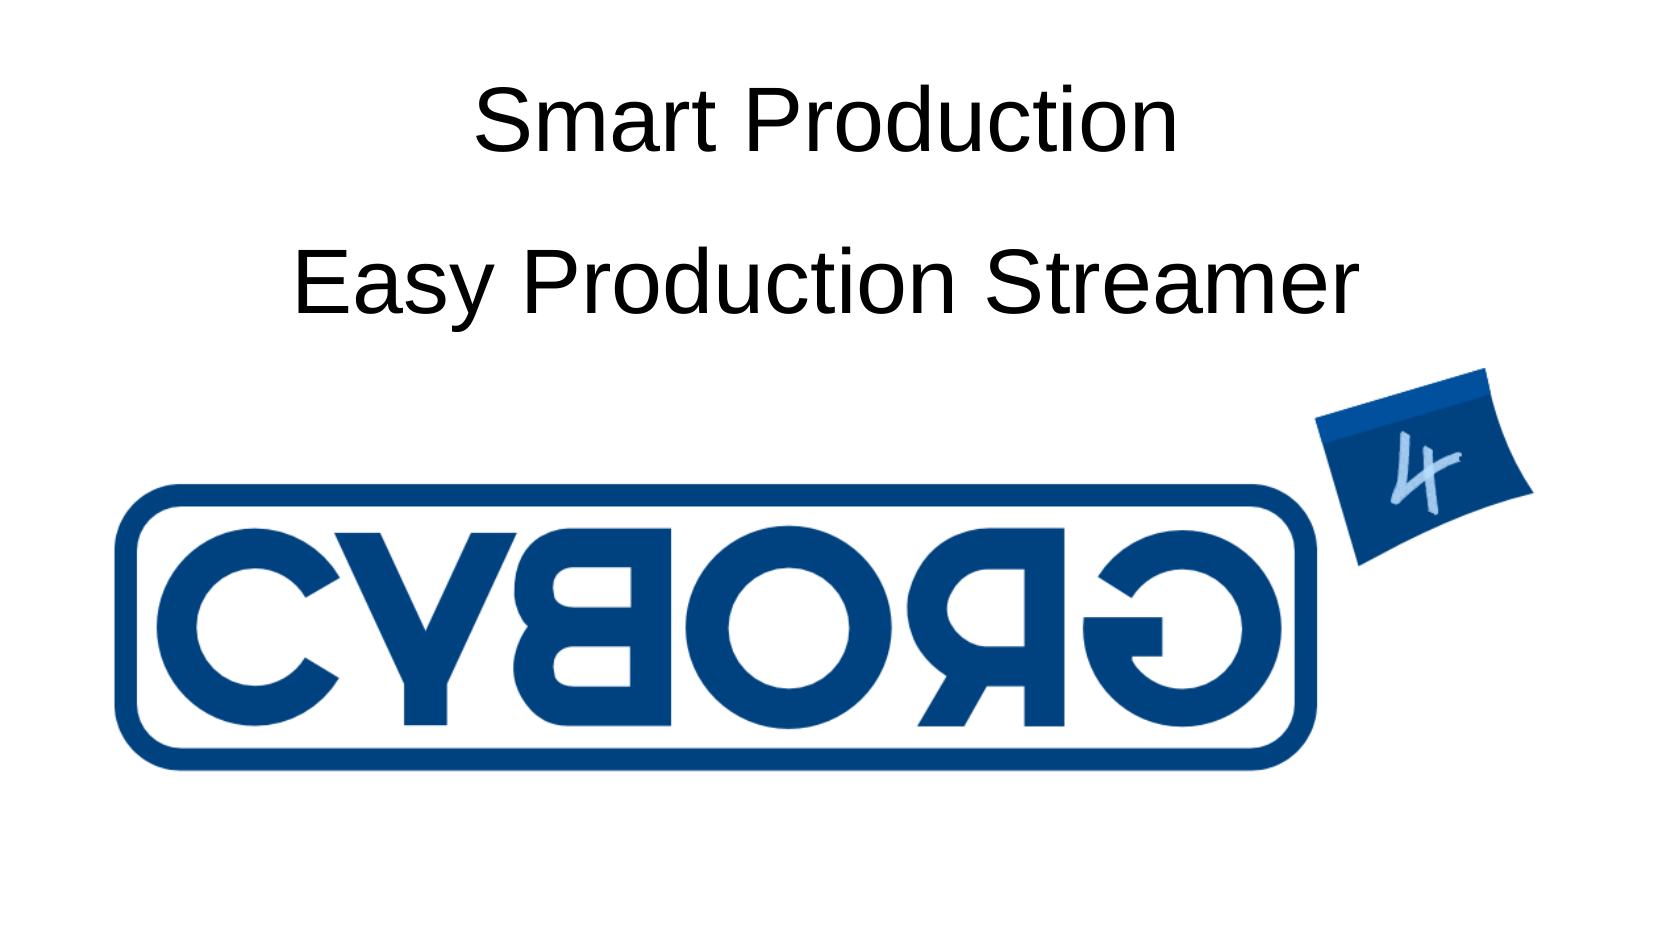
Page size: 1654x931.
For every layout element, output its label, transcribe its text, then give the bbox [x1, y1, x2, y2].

title Easy Production Streamer [82, 199, 1571, 342]
title Smart Production [82, 37, 1571, 193]
picture [70, 342, 1583, 803]
